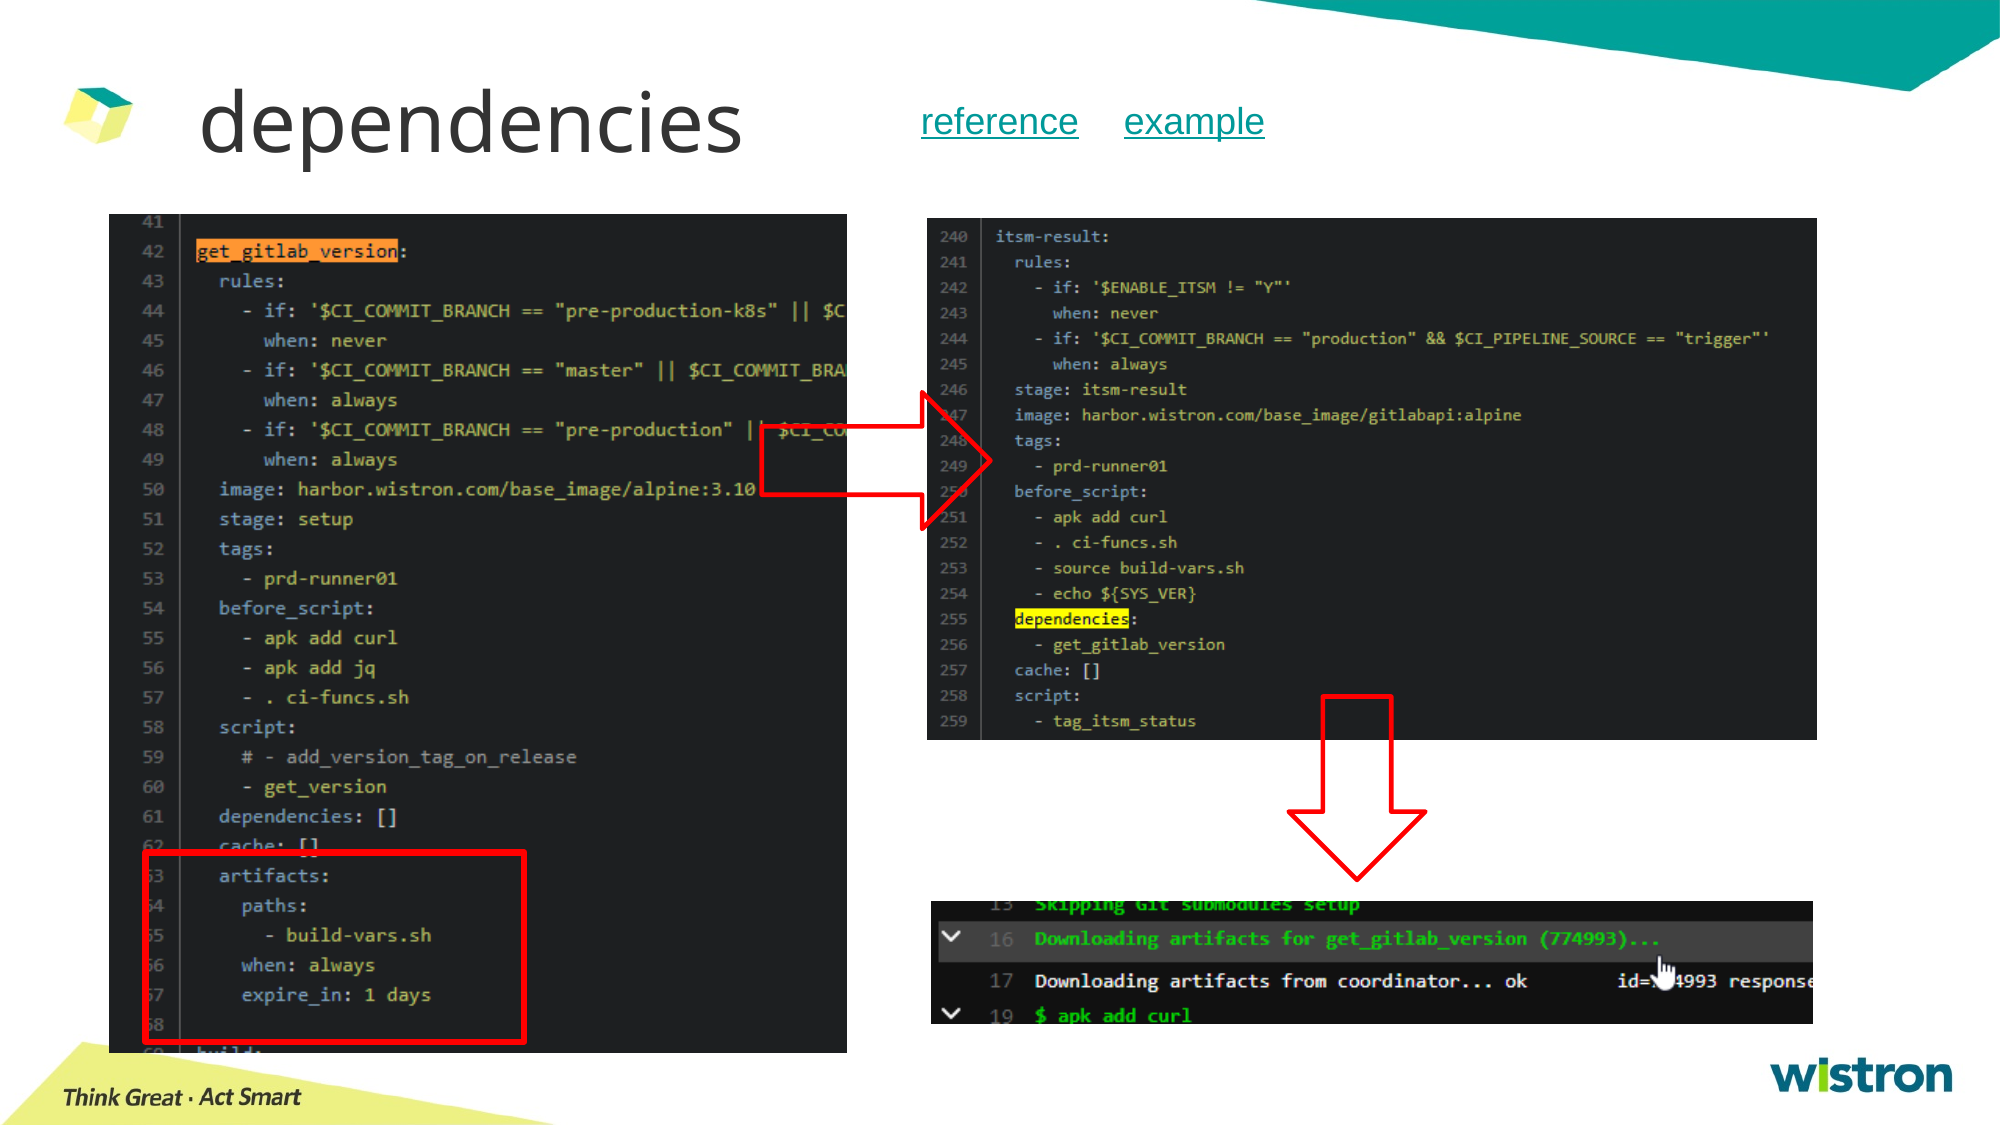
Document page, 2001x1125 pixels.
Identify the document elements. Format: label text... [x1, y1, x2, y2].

text_box [851, 426, 921, 495]
title dependencies [183, 62, 1917, 179]
text_box [1288, 749, 1426, 880]
text_box example [1109, 89, 1281, 150]
text_box reference [906, 89, 1094, 150]
list [851, 262, 1917, 1005]
picture [0, 0, 2000, 1125]
